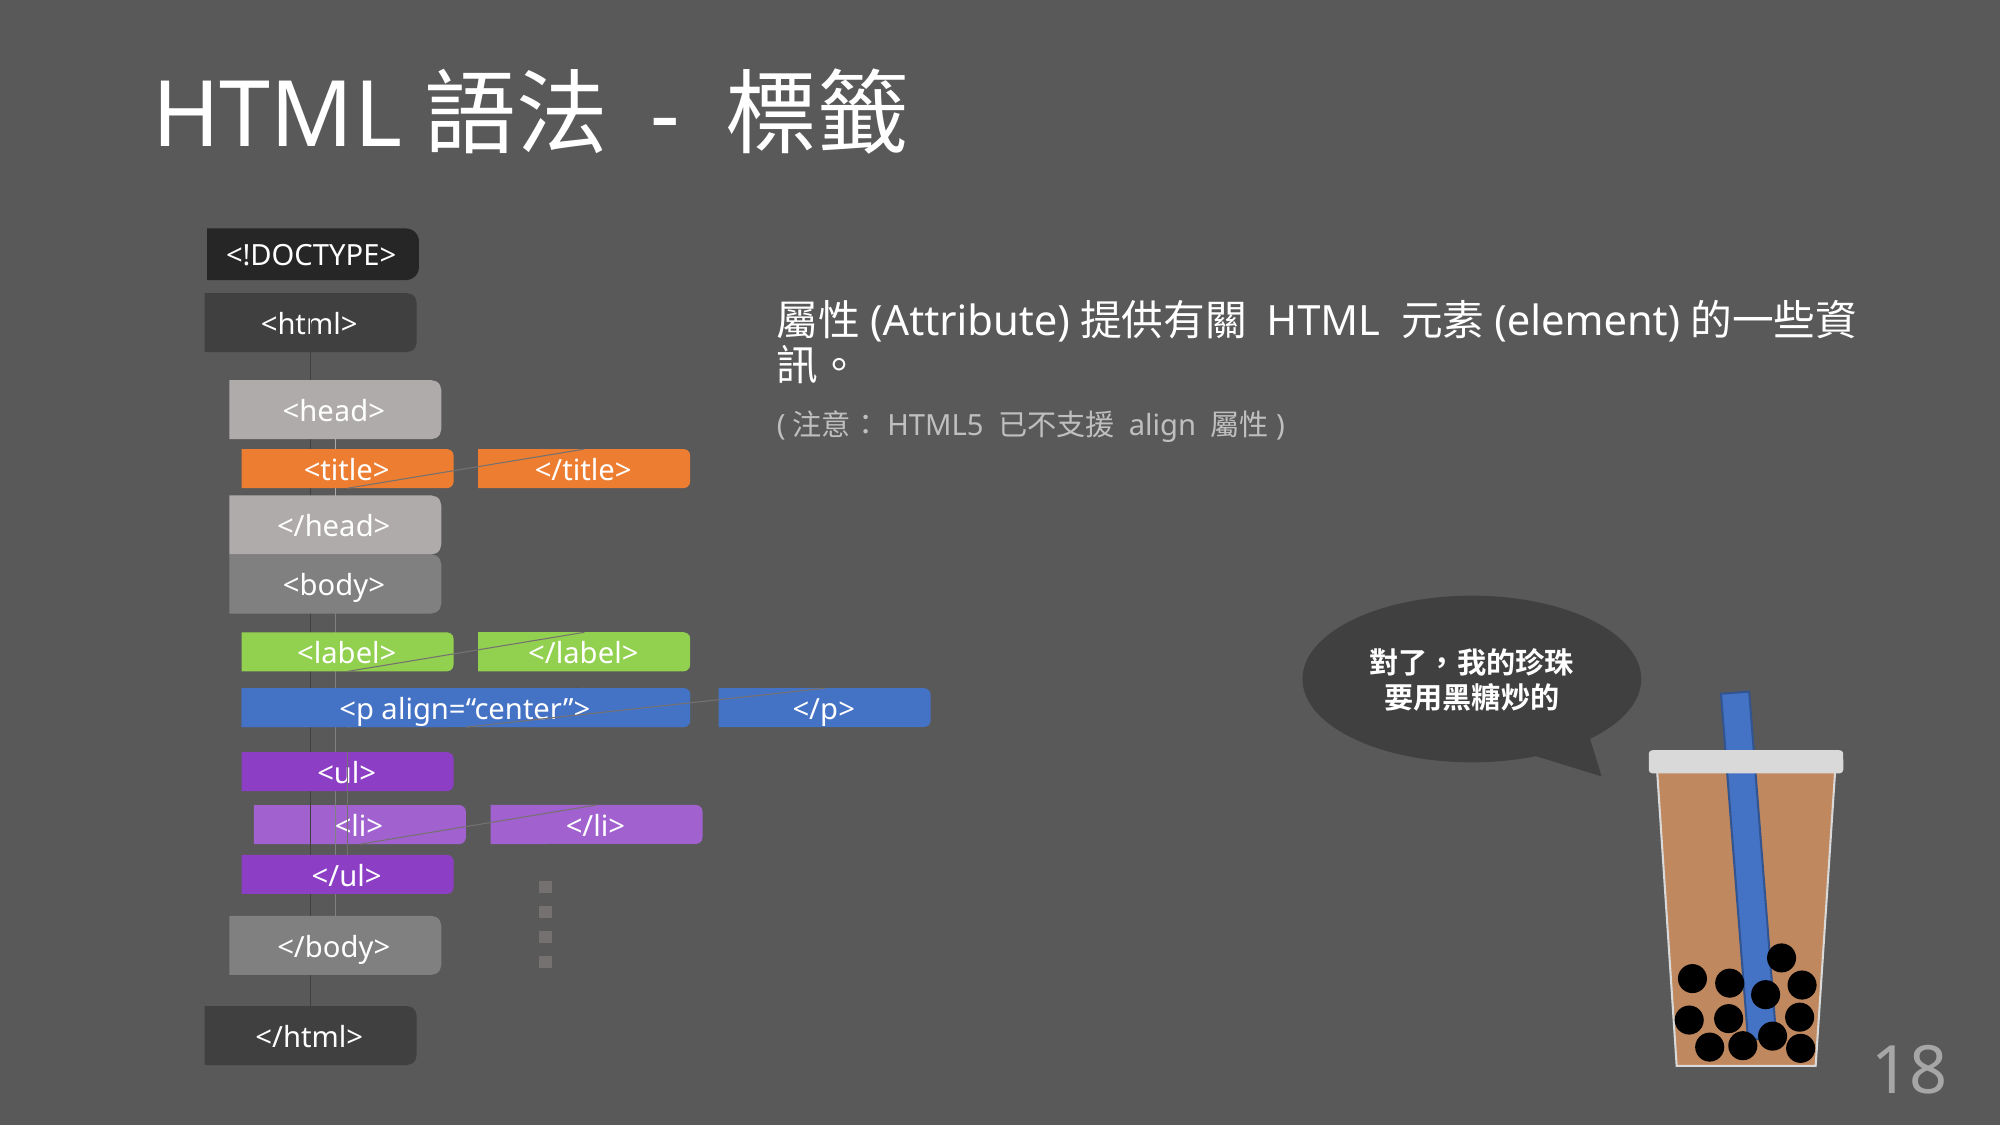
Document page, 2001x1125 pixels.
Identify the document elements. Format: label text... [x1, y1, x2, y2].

text_box [1758, 1021, 1788, 1051]
text_box 屬性(Attribute)提供有關 HTML 元素(element)的一些資訊。 (注意：HTML5 已不支援 align 屬性) [762, 292, 1891, 1006]
text_box [1785, 1006, 1815, 1032]
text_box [241, 688, 931, 728]
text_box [454, 804, 703, 845]
text_box [1695, 1032, 1725, 1062]
text_box HTML語法 - 標籤 [137, 59, 1863, 278]
text_box [1786, 1033, 1816, 1063]
text_box <!DOCTYPE> [206, 227, 421, 282]
text_box [1674, 1006, 1704, 1035]
text_box [1756, 1006, 1775, 1010]
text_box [229, 554, 442, 975]
text_box [1671, 1006, 1821, 1067]
text_box [1744, 1006, 1777, 1041]
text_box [241, 632, 691, 672]
slide_number 18 [1513, 1042, 1963, 1103]
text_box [241, 449, 691, 489]
text_box [1728, 1031, 1758, 1061]
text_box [204, 293, 417, 1066]
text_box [229, 380, 442, 554]
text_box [241, 752, 454, 894]
text_box [1714, 1006, 1744, 1034]
